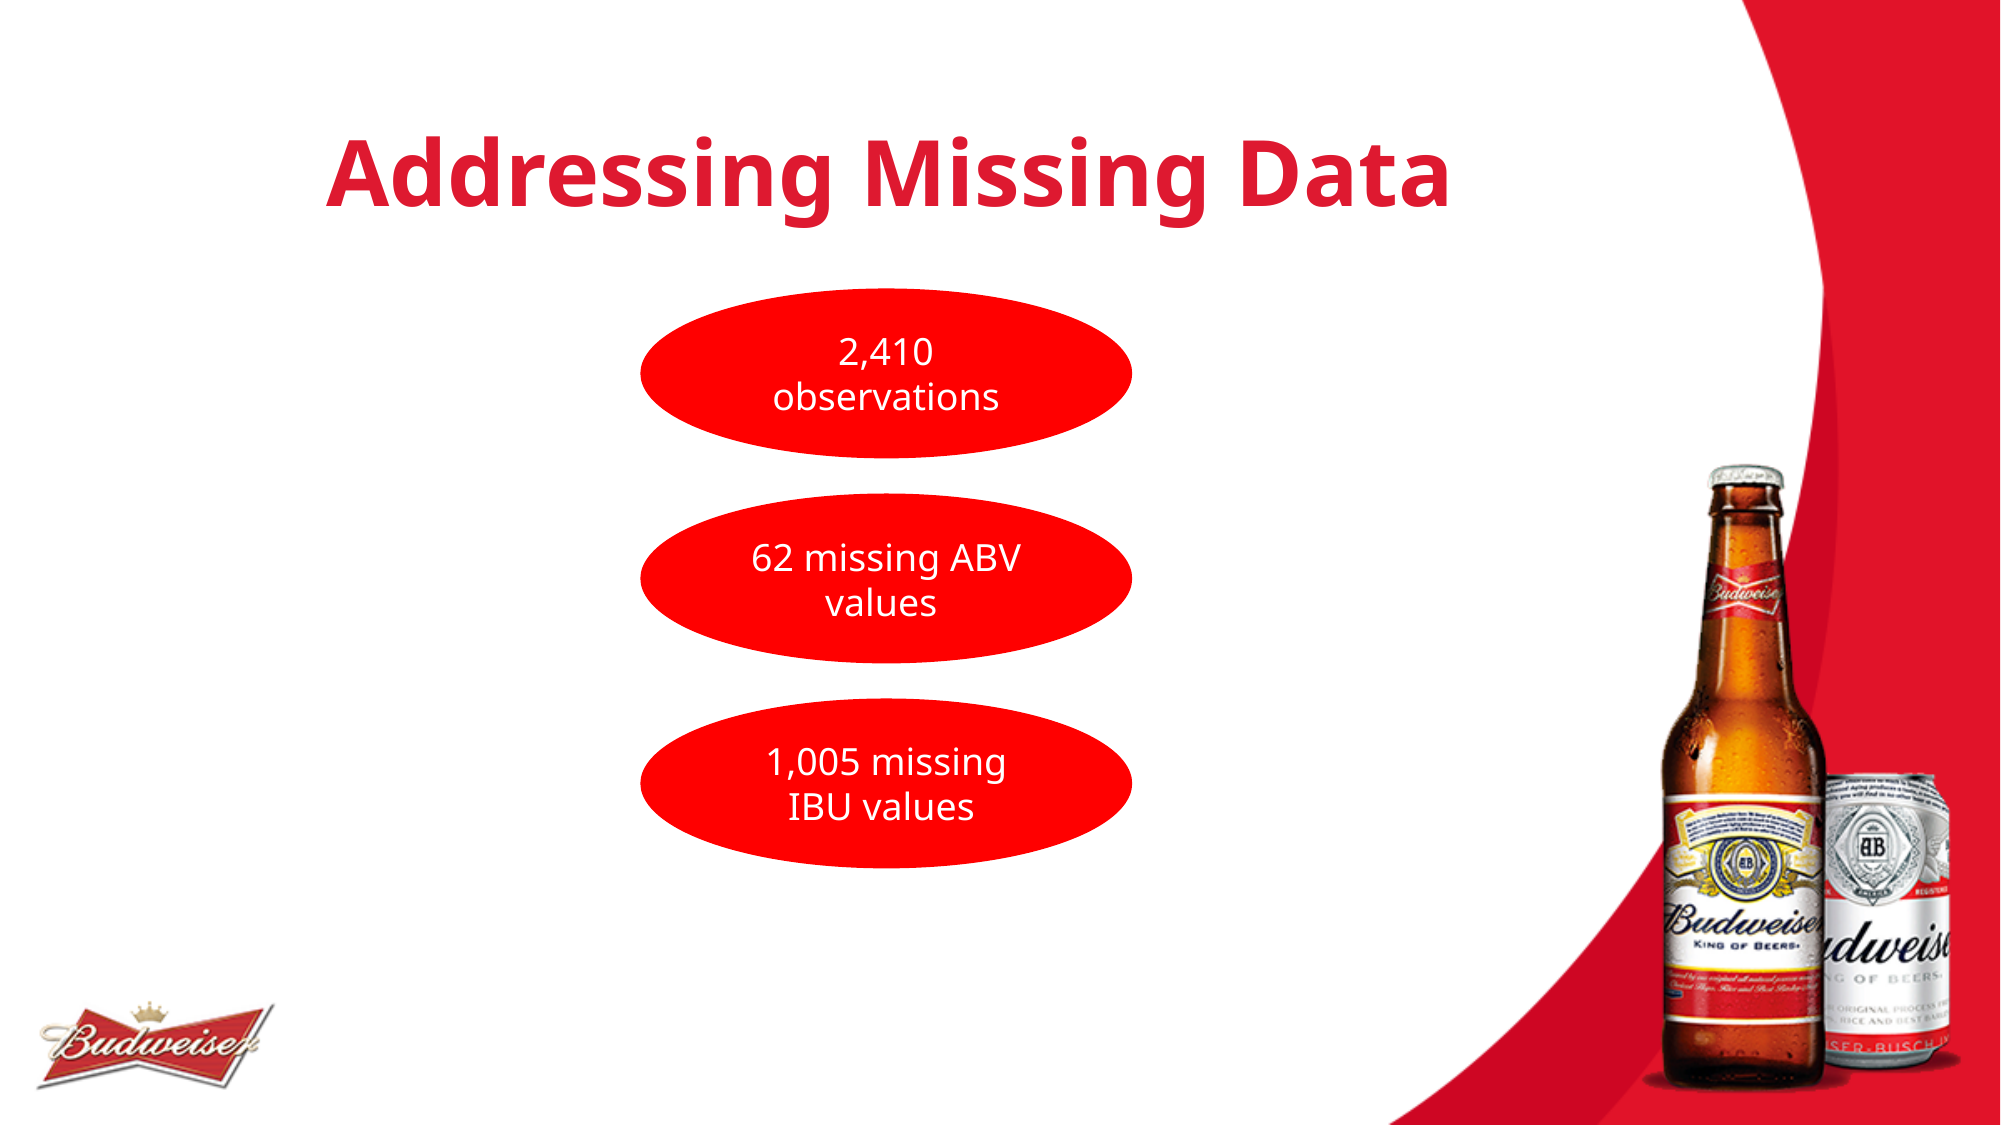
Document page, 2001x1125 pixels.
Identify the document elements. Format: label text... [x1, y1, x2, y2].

title Addressing Missing Data [66, 68, 1715, 286]
text_box 62 missing ABV values [640, 493, 1133, 664]
picture [0, 0, 2001, 1125]
text_box 1,005 missing IBU values [640, 698, 1133, 869]
text_box 2,410 observations [640, 288, 1133, 459]
